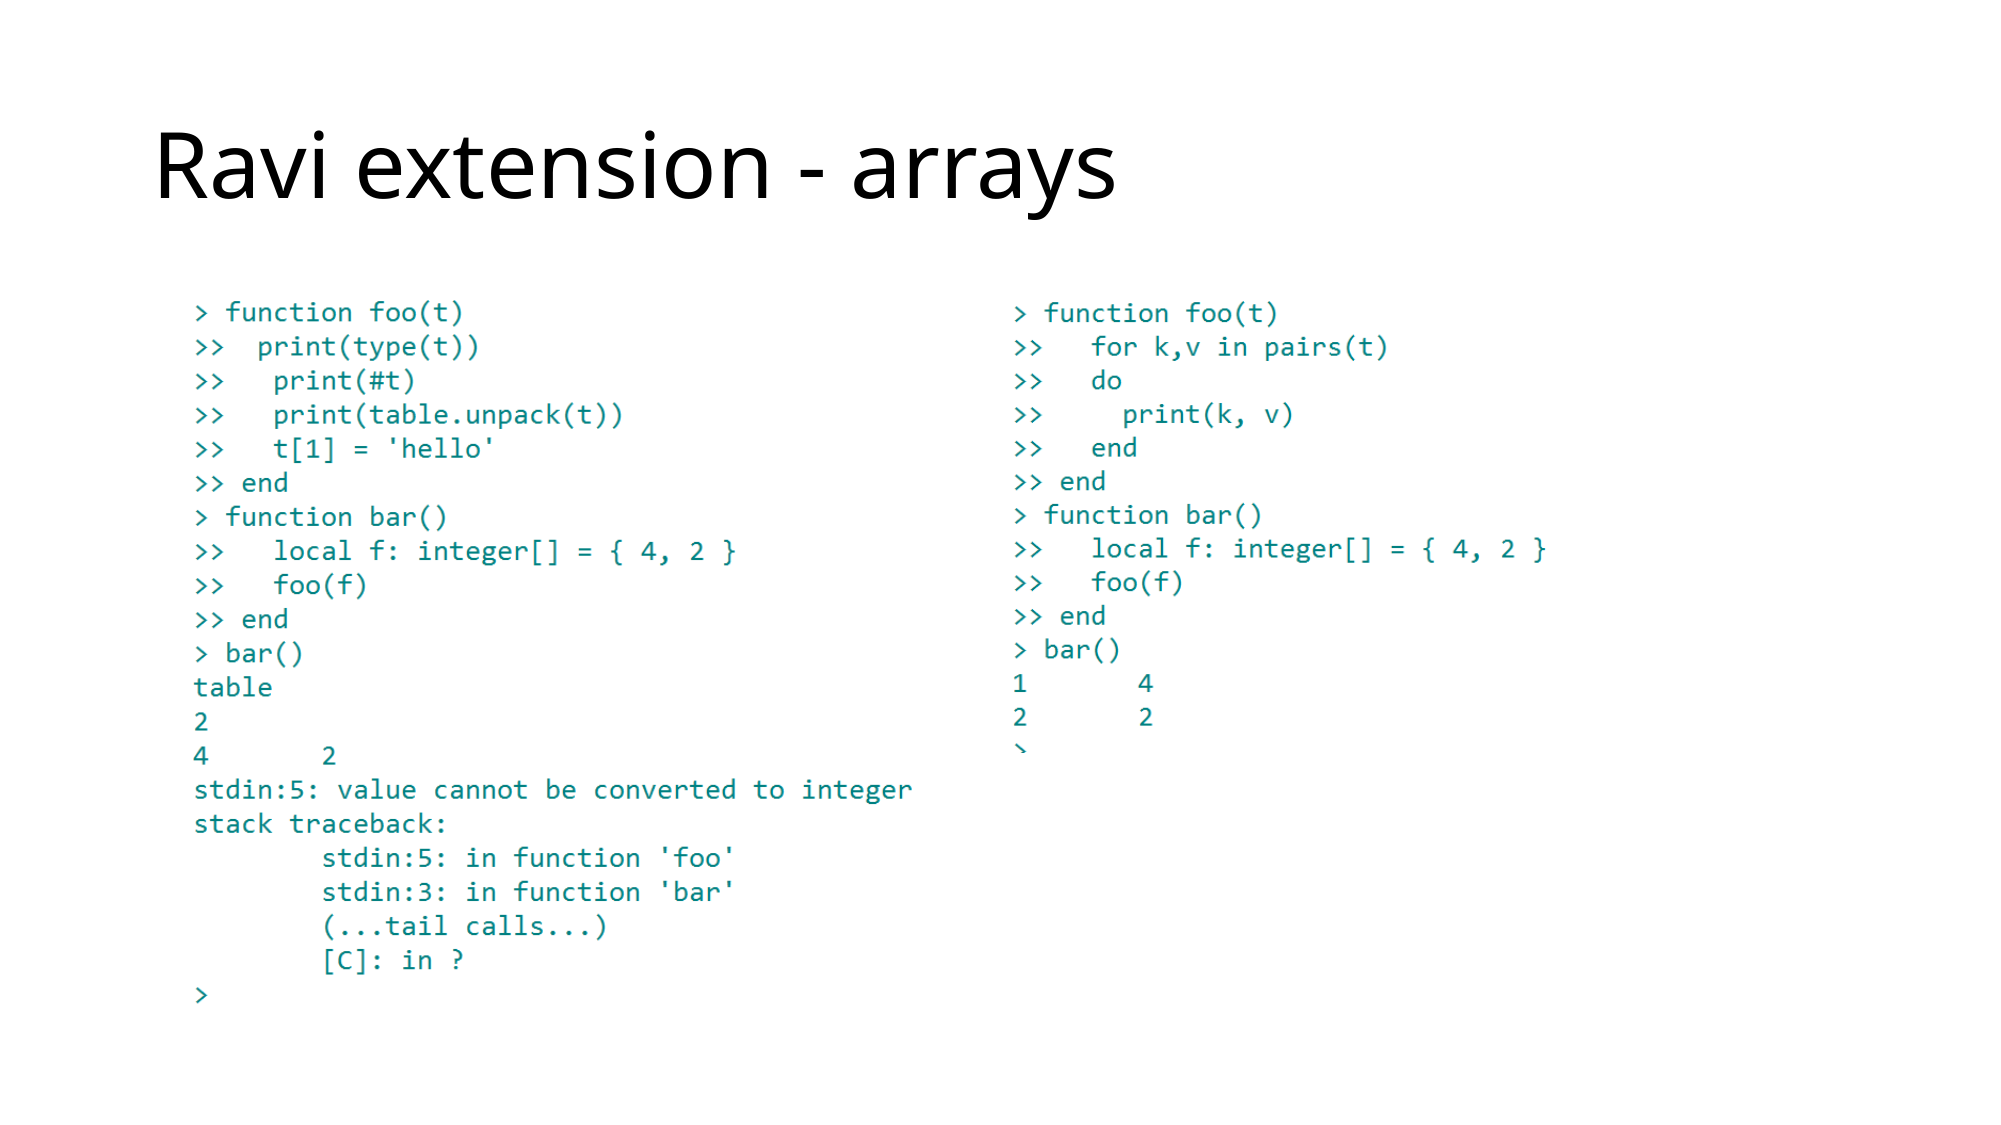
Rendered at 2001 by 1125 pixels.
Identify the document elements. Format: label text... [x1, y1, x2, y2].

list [193, 299, 932, 1014]
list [1012, 299, 1693, 753]
title Ravi extension - arrays [137, 59, 1863, 278]
